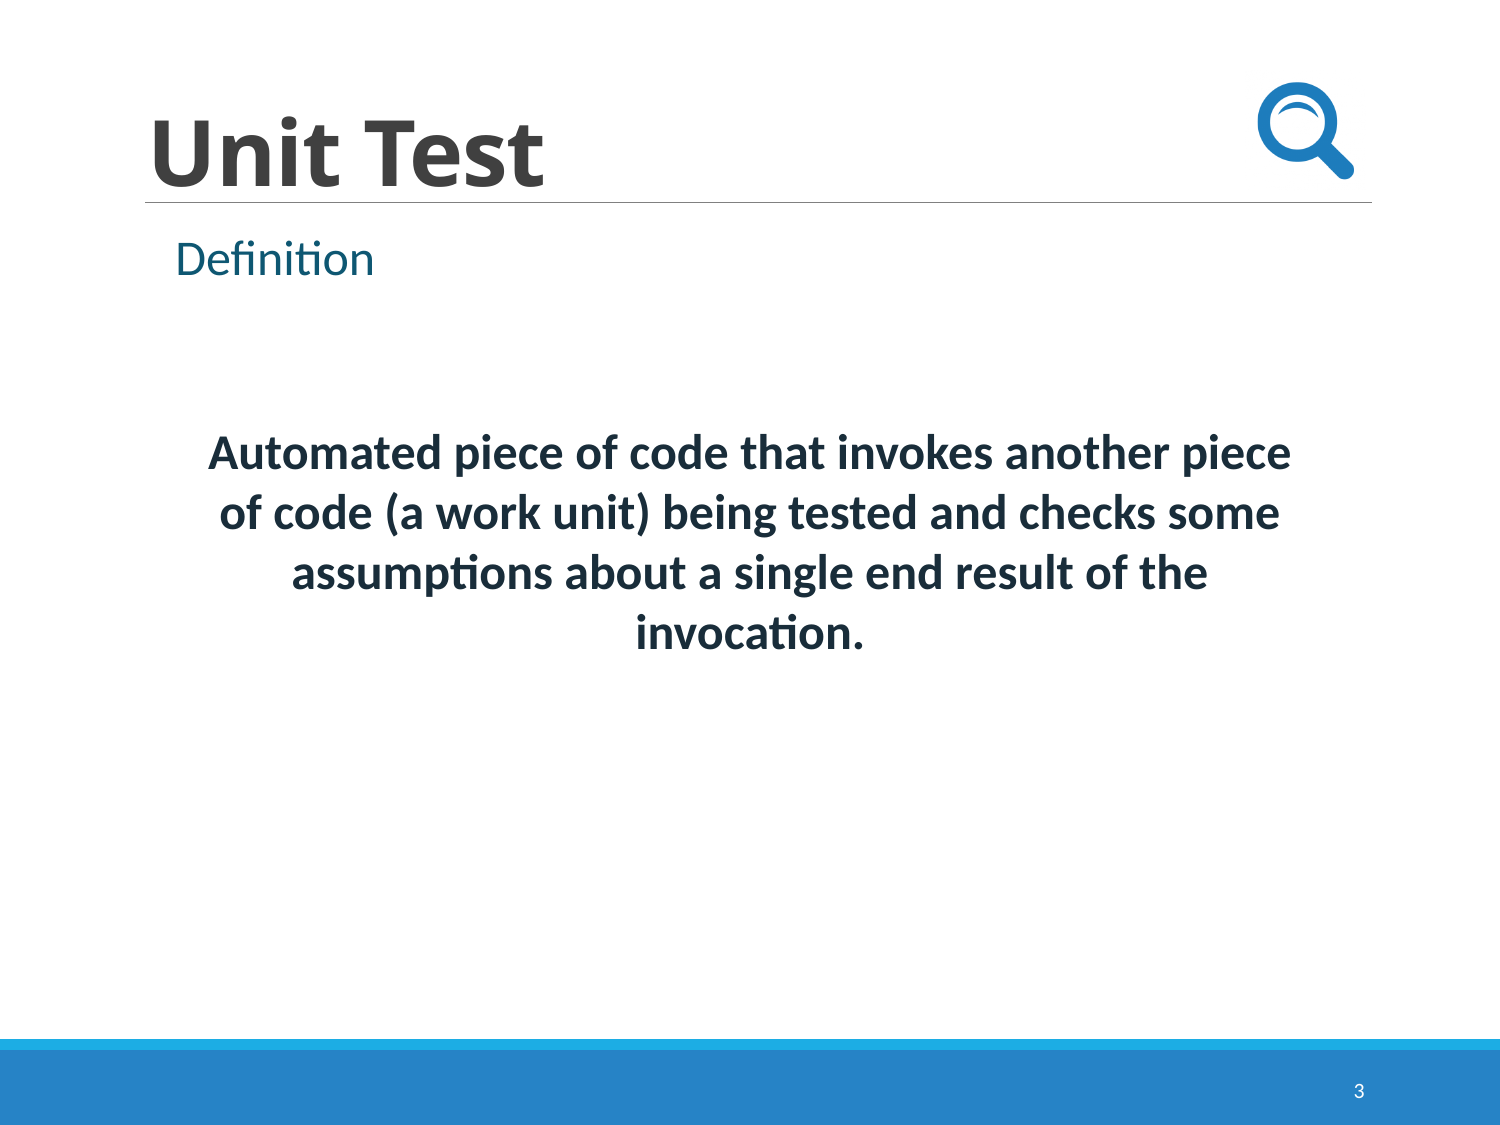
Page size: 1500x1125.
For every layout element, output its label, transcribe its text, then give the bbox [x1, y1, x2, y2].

picture [1245, 70, 1367, 192]
text_box Definition [160, 217, 1341, 293]
slide_number 3 [1218, 1059, 1380, 1120]
text_box Automated piece of code that invokes another piece of code (a work unit) being tested and checks some assumptions about a single end result of the invocation. [180, 411, 1320, 667]
title Unit Test [132, 67, 1371, 214]
